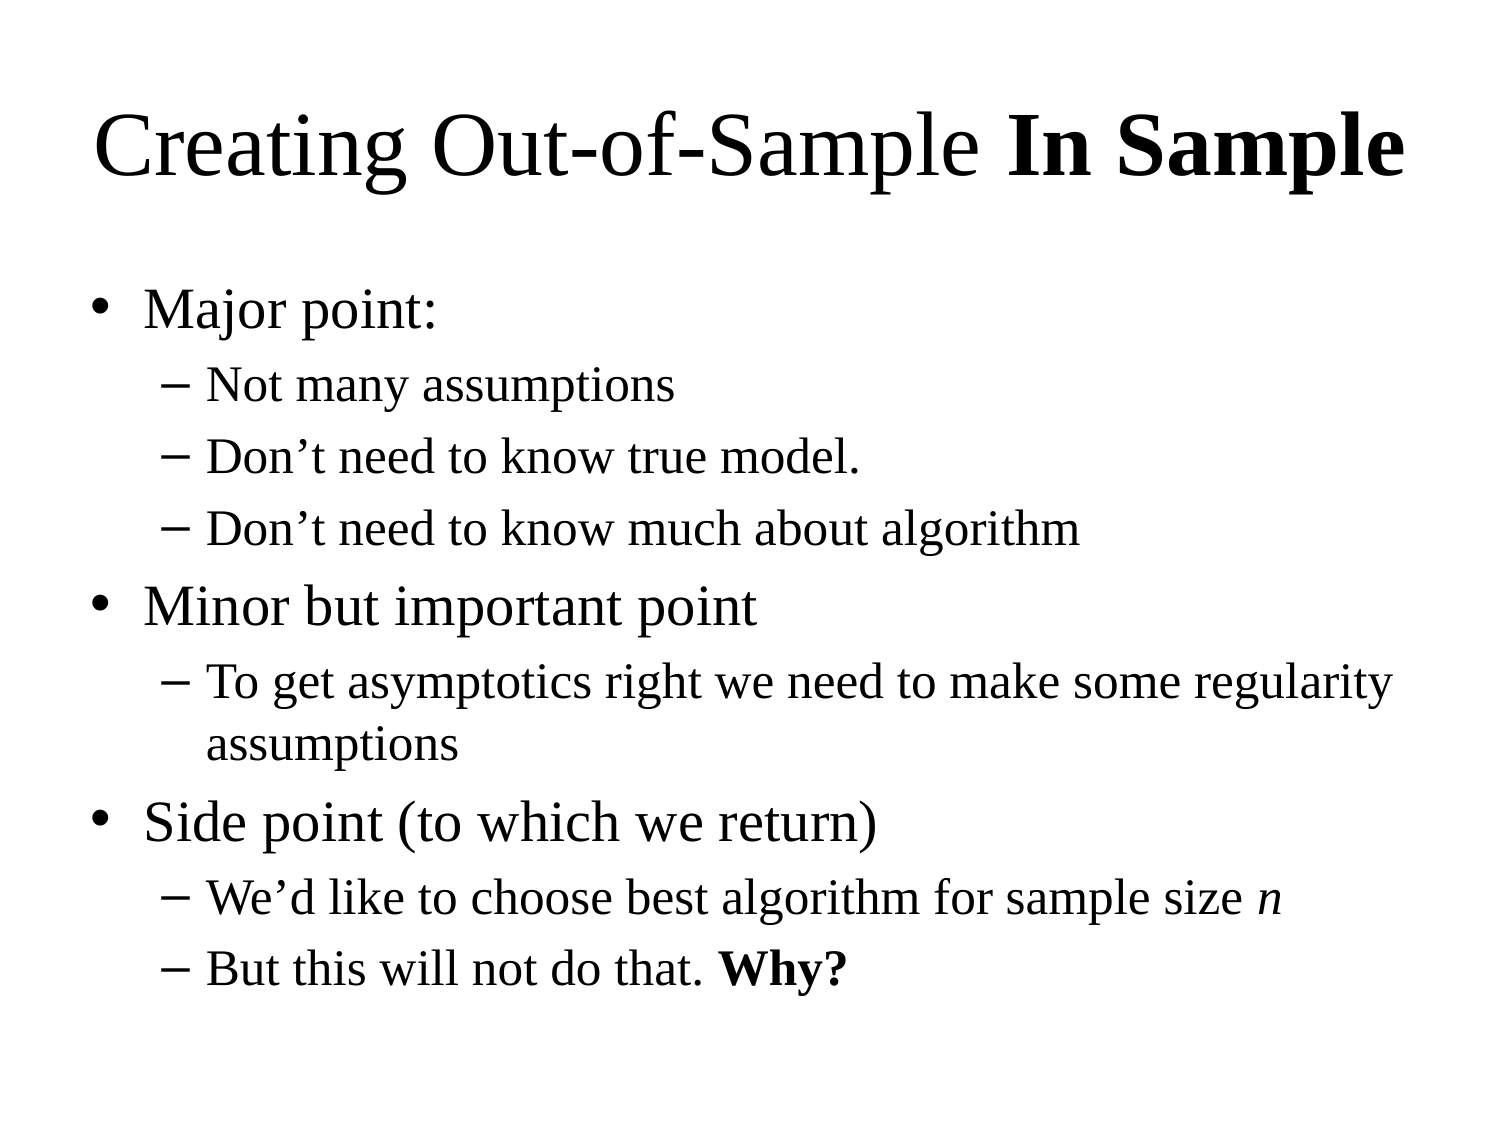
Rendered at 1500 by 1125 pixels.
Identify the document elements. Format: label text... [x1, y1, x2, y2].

list Major point: Not many assumptions Don’t need to know true model. Don’t need to know much about algorithm Minor but important point To get asymptotics right we need to make some regularity assumptions Side point (to which we return) We’d like to choose best algorithm for sample size n But this will not do that. Why? [75, 262, 1425, 1005]
title Creating Out-of-Sample In Sample [75, 45, 1425, 233]
